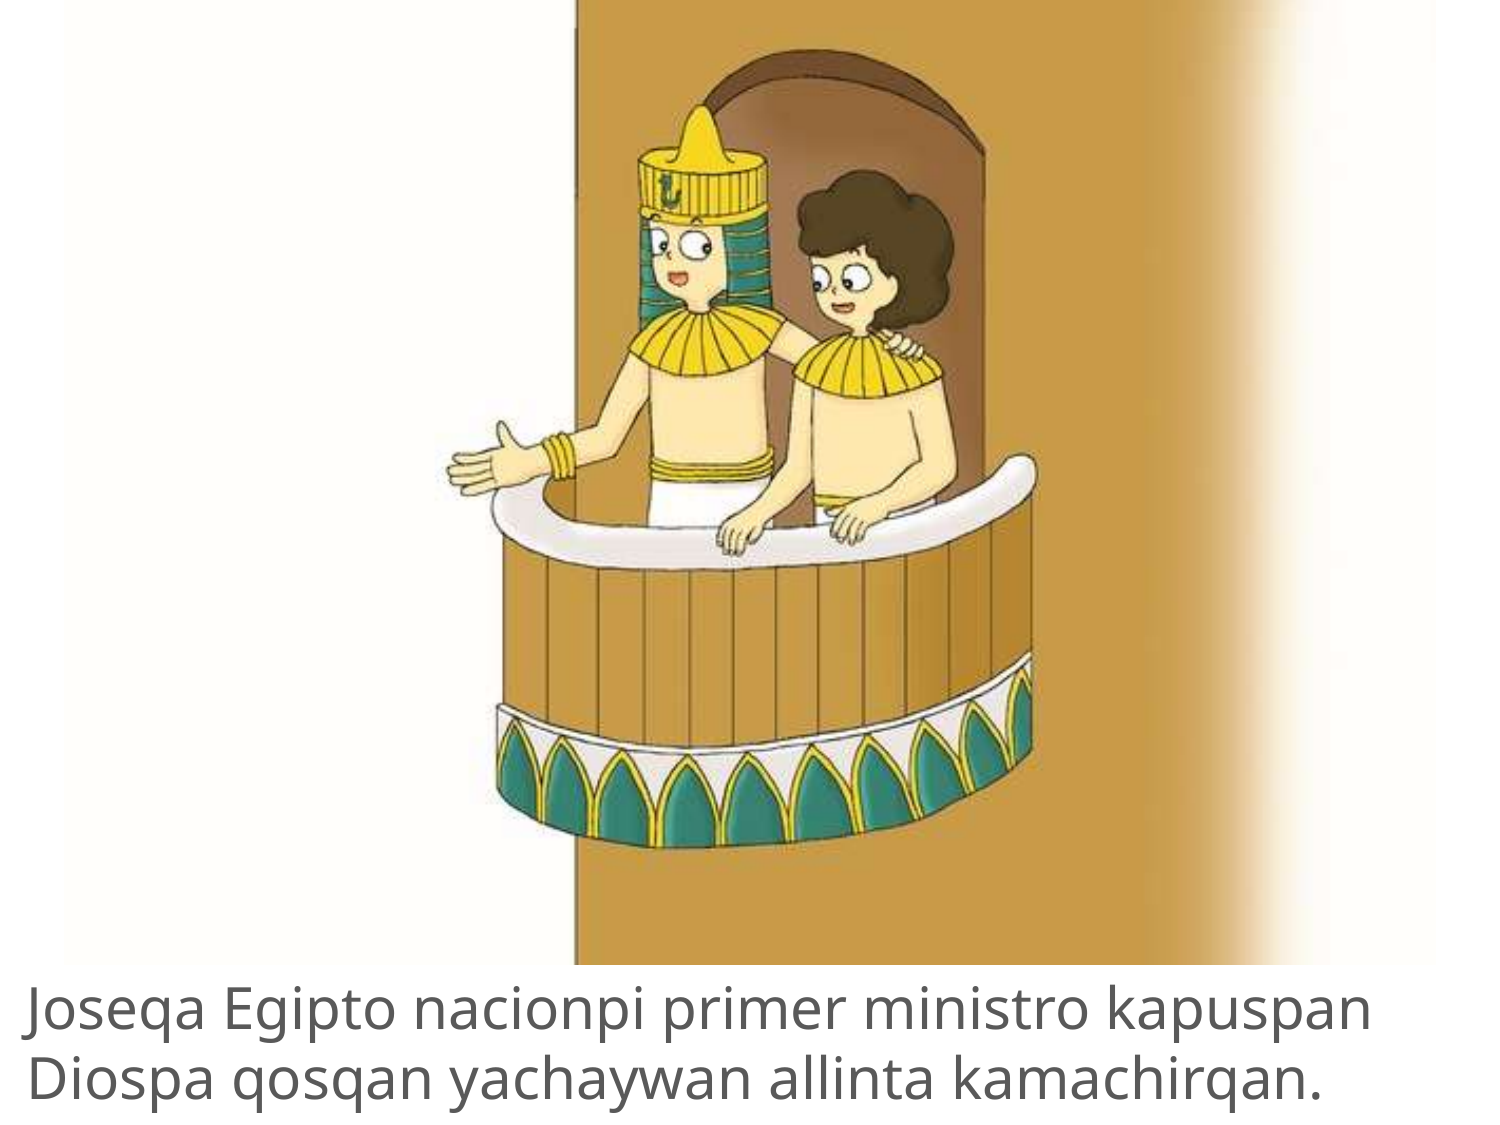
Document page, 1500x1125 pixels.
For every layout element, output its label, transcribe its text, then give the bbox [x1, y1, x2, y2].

text_box Joseqa Egipto nacionpi primer ministro kapuspan Diospa qosqan yachaywan allinta kamachirqan. [11, 964, 1498, 1119]
picture [64, 0, 1436, 965]
